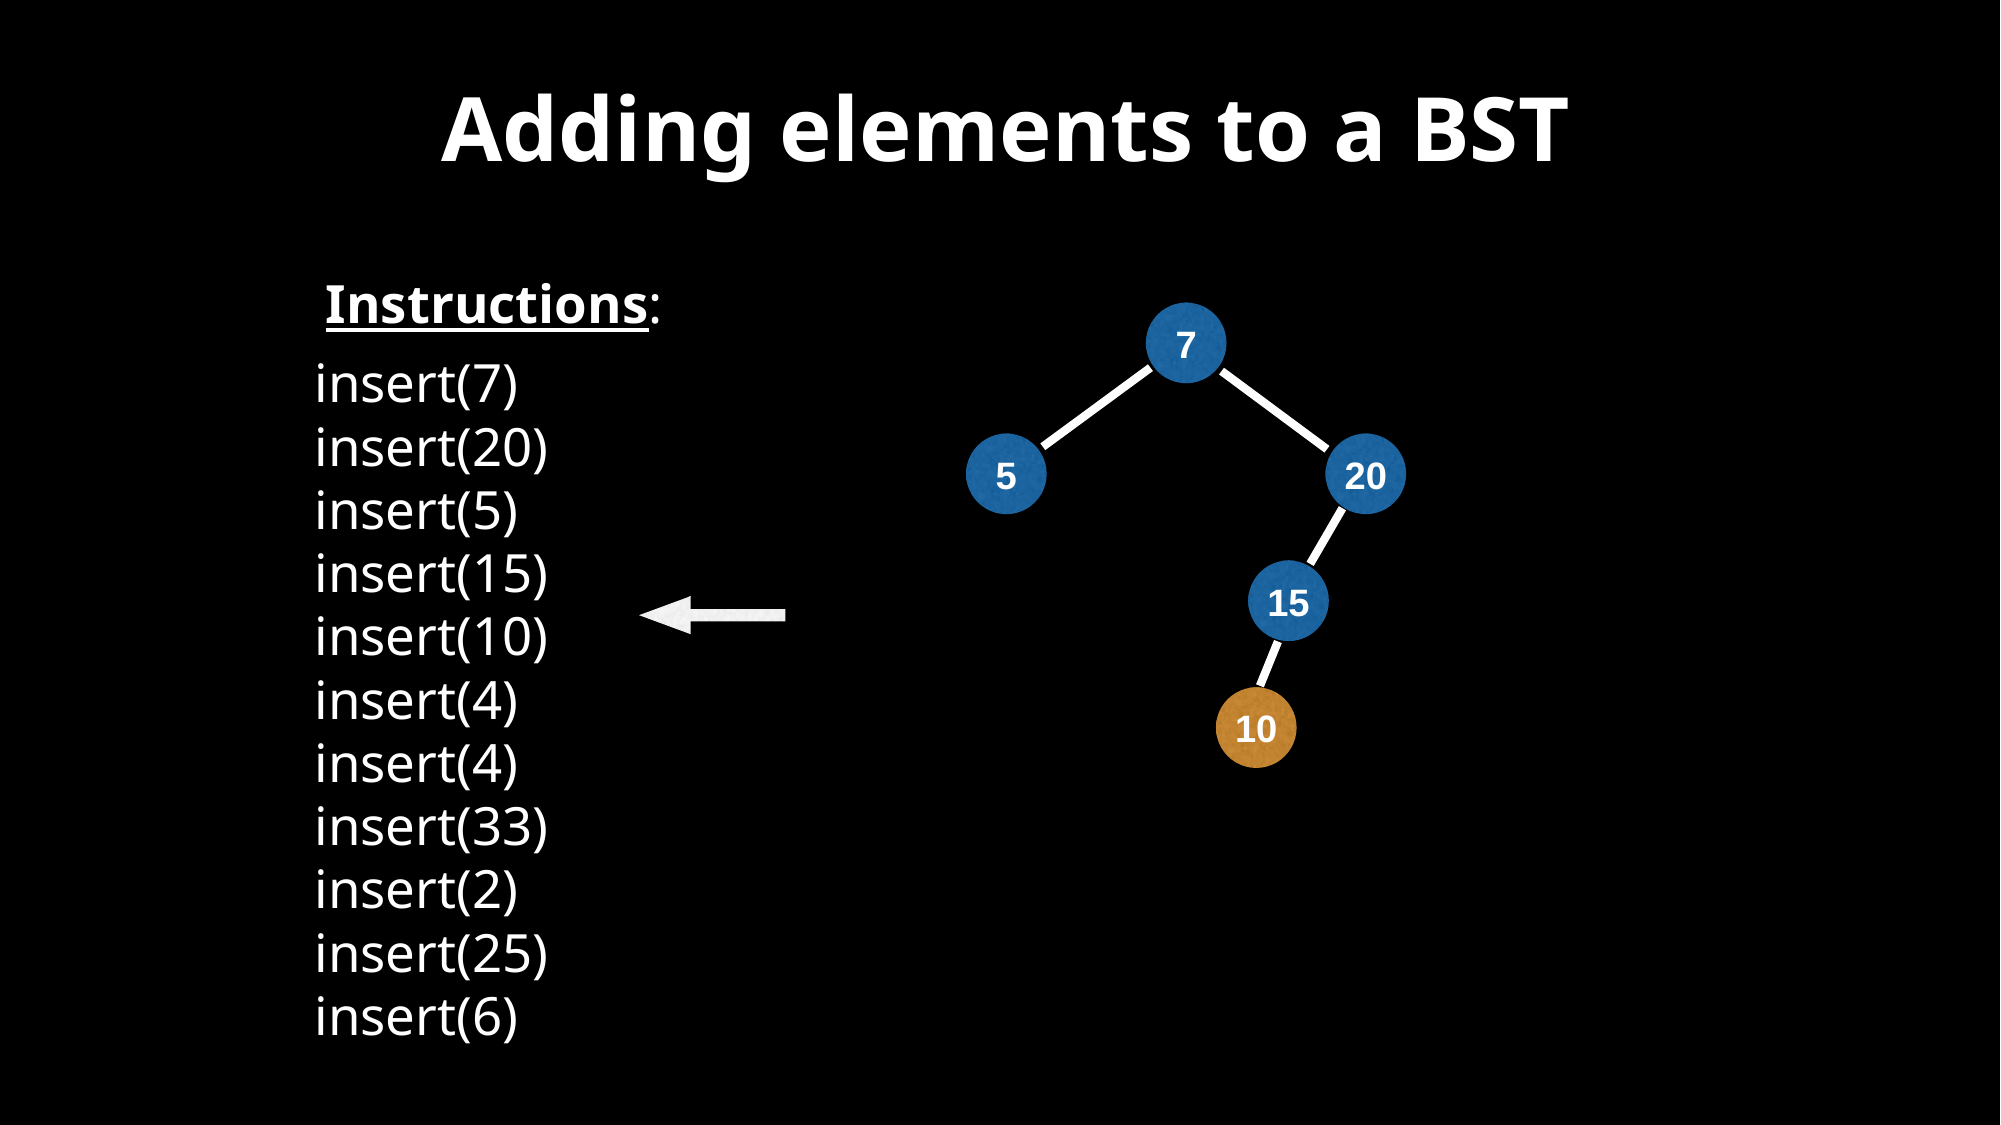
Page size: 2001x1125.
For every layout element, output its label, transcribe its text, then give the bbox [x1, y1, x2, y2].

text_box 10 [1215, 687, 1297, 768]
title Adding elements to a BST [380, 20, 1633, 232]
text_box 7 [1145, 302, 1227, 384]
text_box 15 [1248, 560, 1329, 642]
text_box 20 [1325, 433, 1407, 515]
text_box 5 [966, 433, 1047, 515]
text_box Instructions: [319, 265, 669, 341]
text_box [639, 596, 786, 635]
text_box insert(7) insert(20) insert(5) insert(15) insert(10) insert(4) insert(4) insert(33) insert(2) insert(25) insert(6) [308, 344, 555, 1052]
